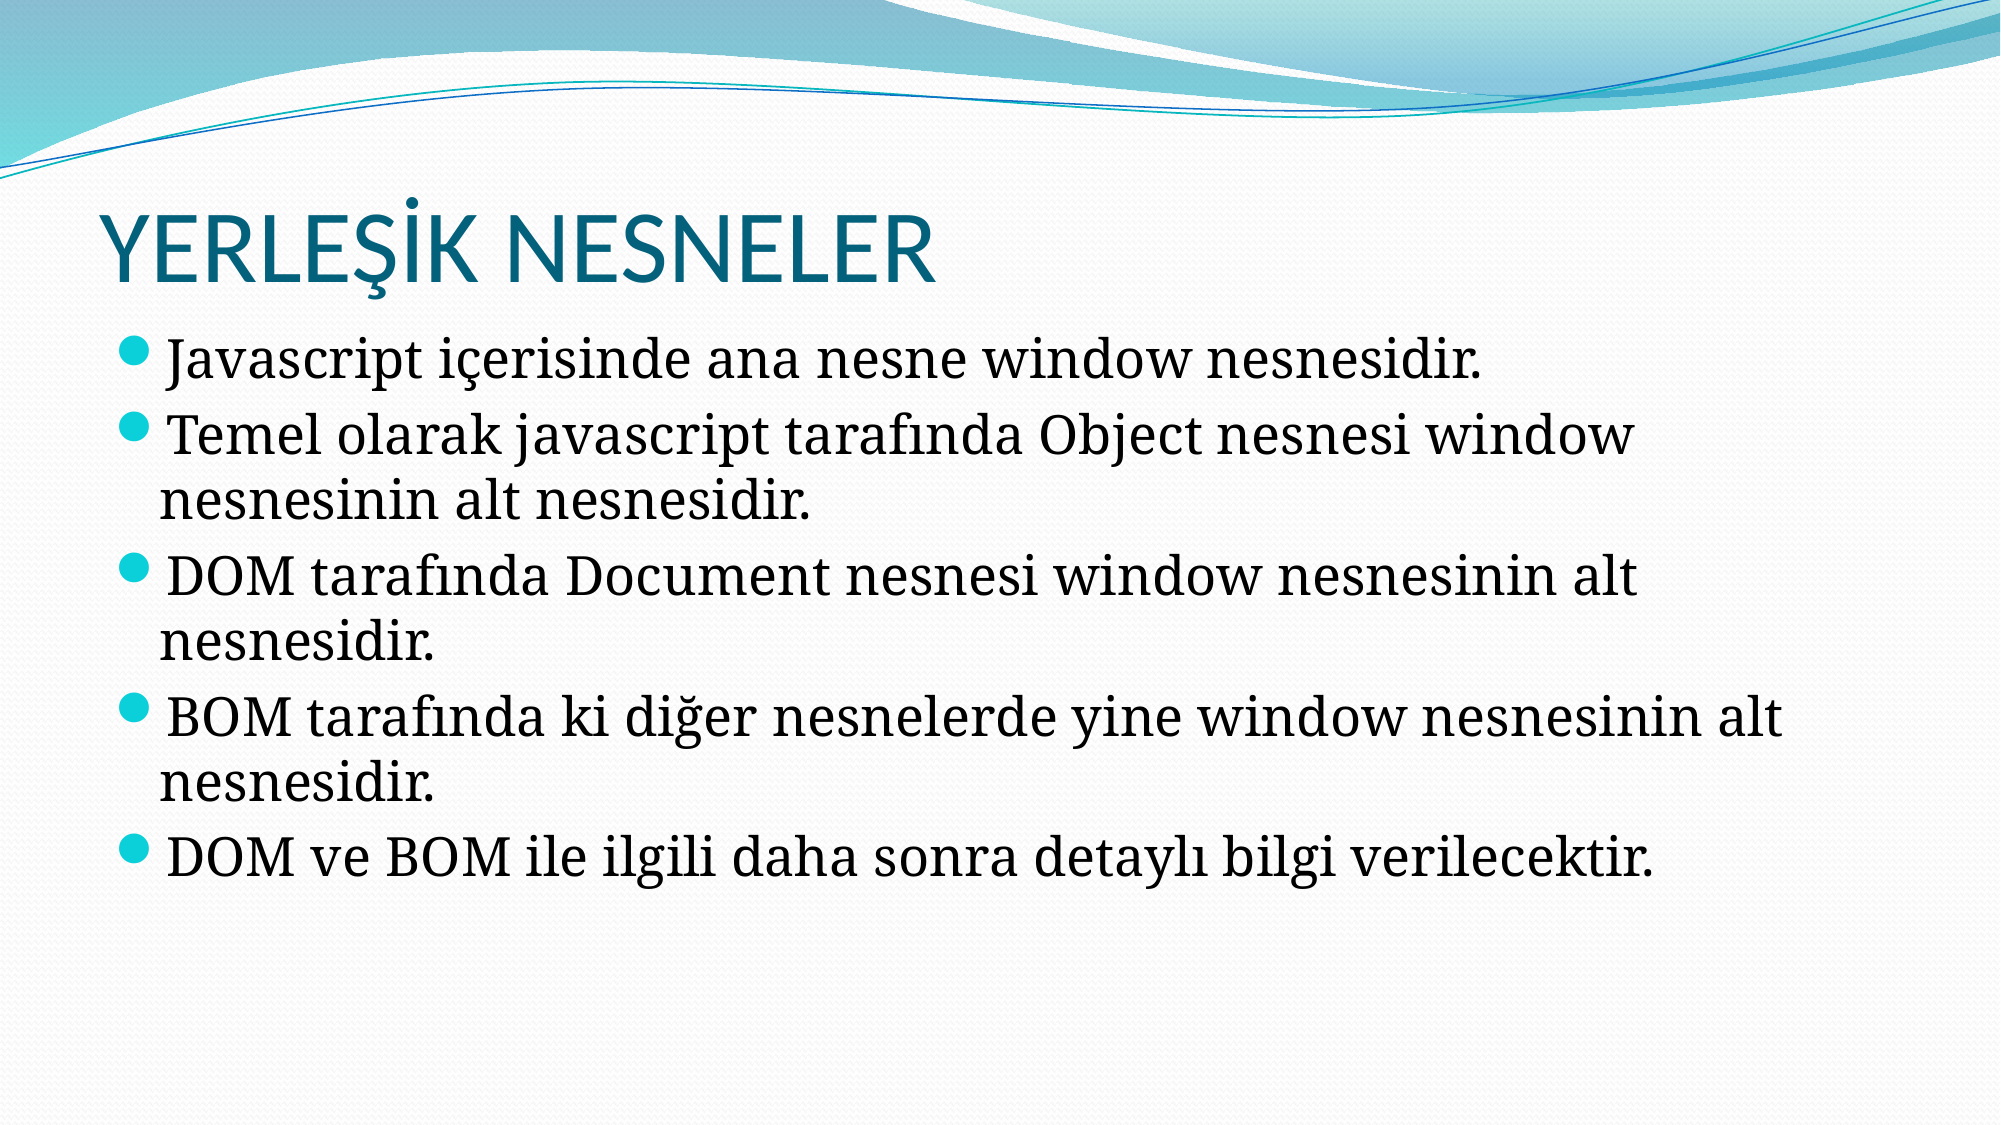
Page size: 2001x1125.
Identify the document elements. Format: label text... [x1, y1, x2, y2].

title YERLEŞİK NESNELER [99, 115, 1900, 303]
list Javascript içerisinde ana nesne window nesnesidir. Temel olarak javascript tarafında Object nesnesi window nesnesinin alt nesnesidir. DOM tarafında Document nesnesi window nesnesinin alt nesnesidir. BOM tarafında ki diğer nesnelerde yine window nesnesinin alt nesnesidir. DOM ve BOM ile ilgili daha sonra detaylı bilgi verilecektir. [99, 317, 1900, 1038]
